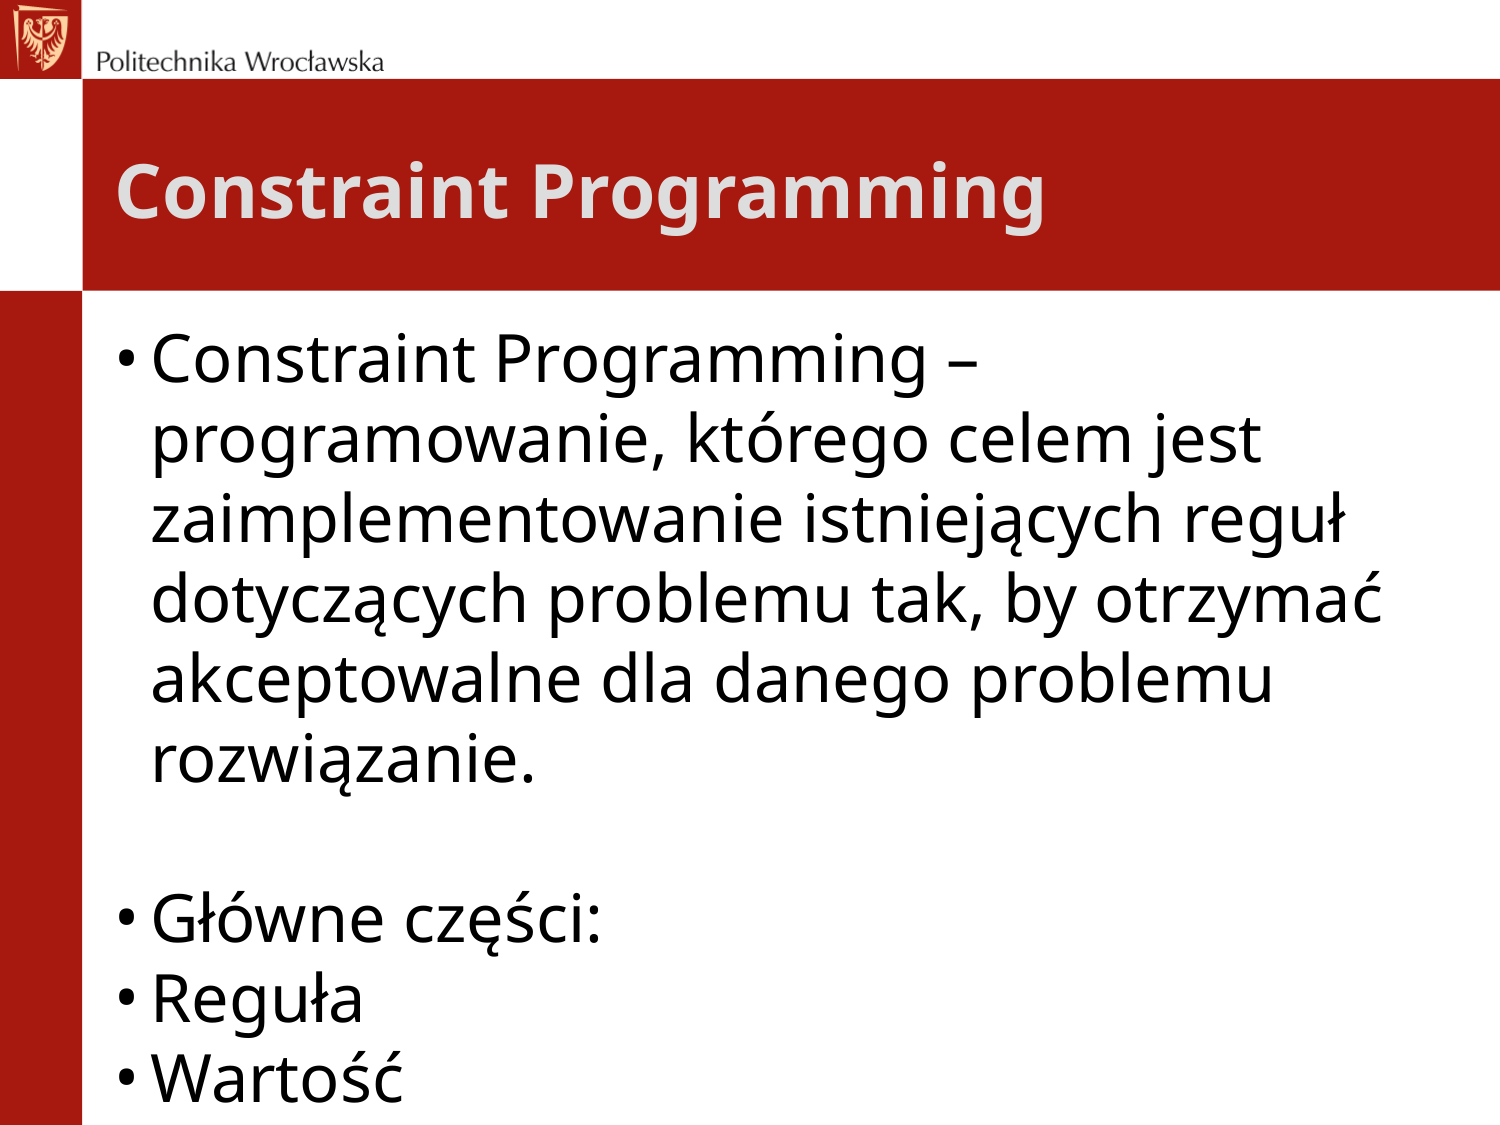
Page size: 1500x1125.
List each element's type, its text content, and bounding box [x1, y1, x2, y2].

picture [0, 0, 384, 79]
text_box Constraint Programming [100, 103, 1483, 273]
text_box Constraint Programming – programowanie, którego celem jest zaimplementowanie istniejących reguł dotyczących problemu tak, by otrzymać akceptowalne dla danego problemu rozwiązanie. Główne części: Reguła Wartość Zmienna [100, 308, 1483, 1106]
